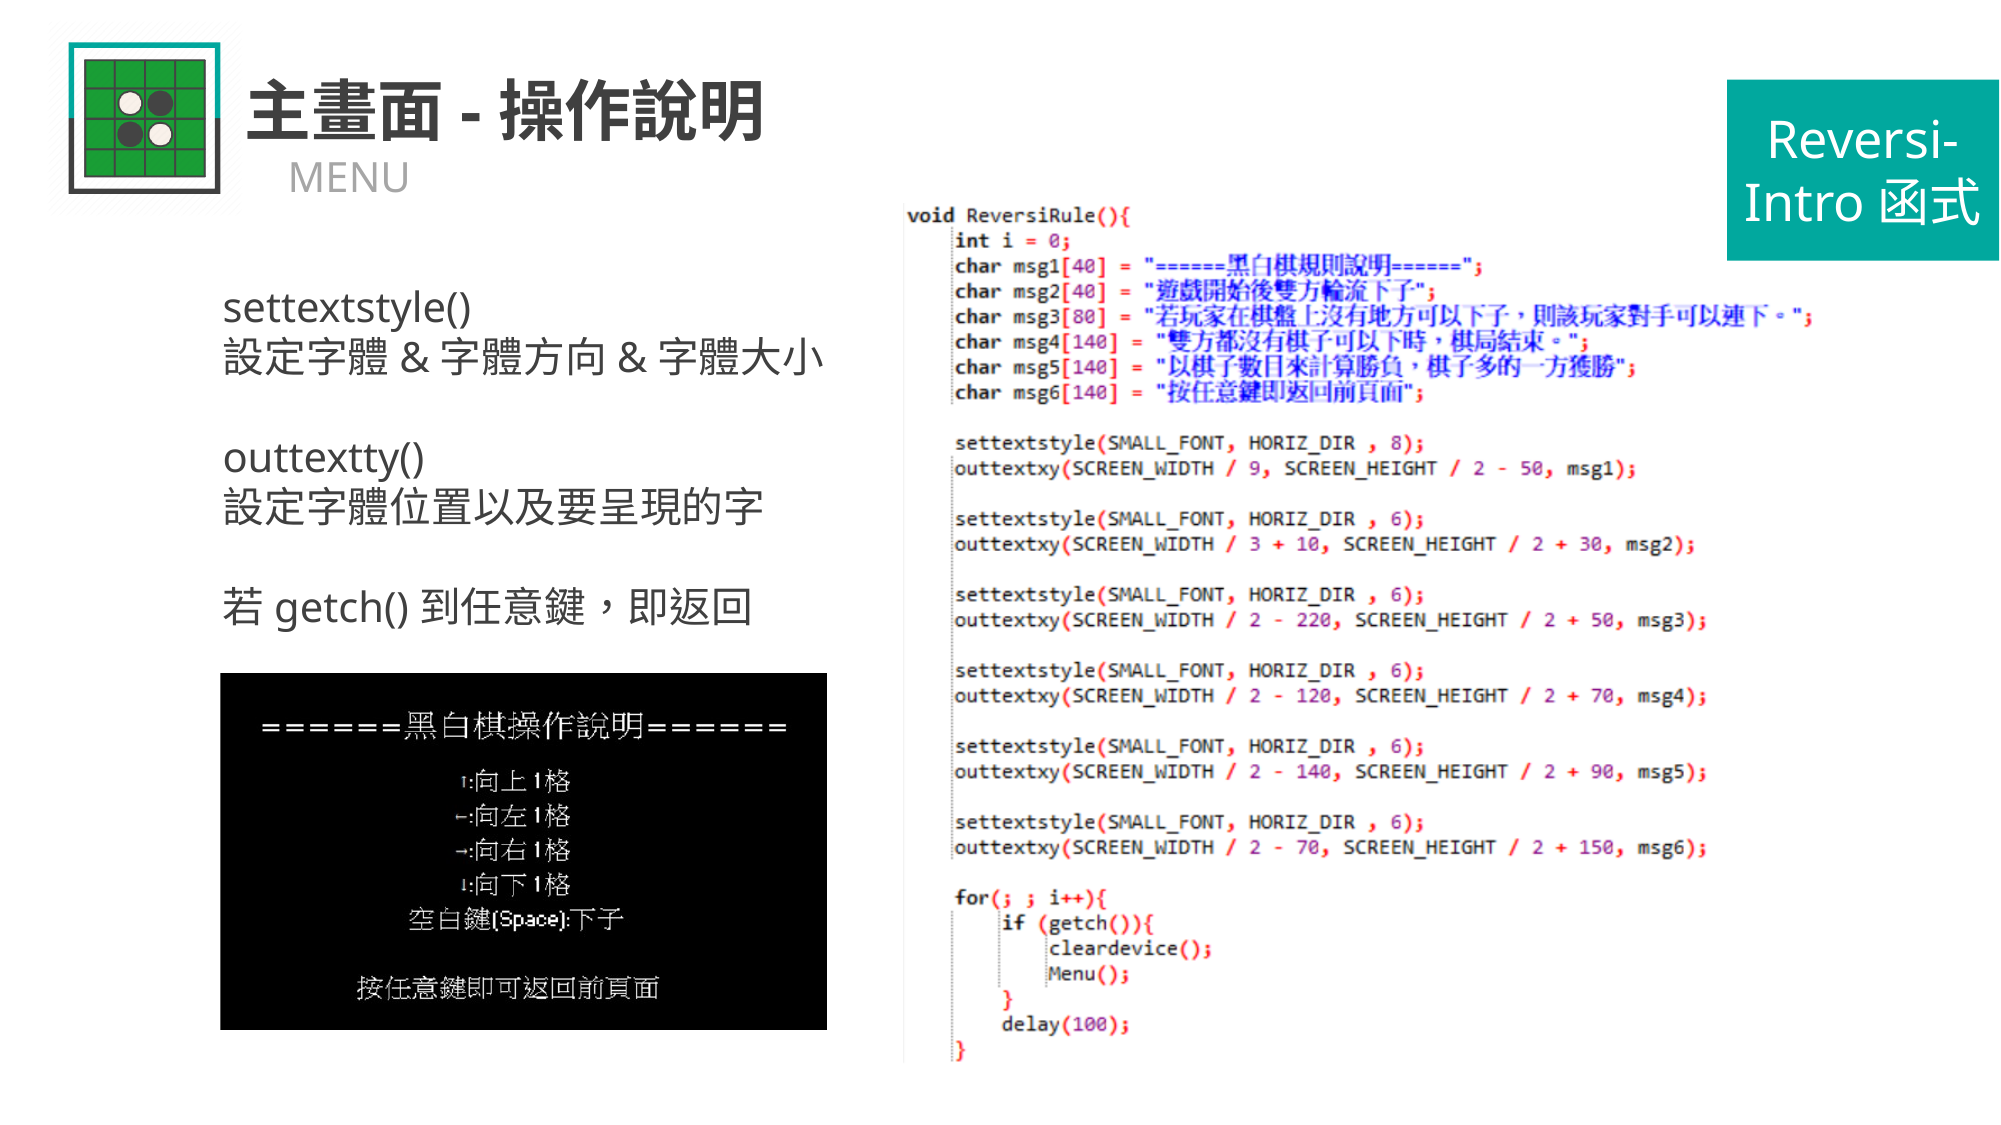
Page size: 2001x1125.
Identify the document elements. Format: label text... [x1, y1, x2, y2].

picture [46, 19, 243, 217]
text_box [243, 60, 972, 204]
text_box [1726, 79, 2000, 203]
picture [903, 203, 1822, 1064]
text_box [1822, 240, 2000, 262]
text_box Reversi- Intro函式 [1727, 99, 2000, 240]
text_box settextstyle() 設定字體&字體方向&字體大小 outtextty() 設定字體位置以及要呈現的字 若getch()到任意鍵，即返回 [207, 273, 891, 829]
picture [220, 673, 827, 1030]
